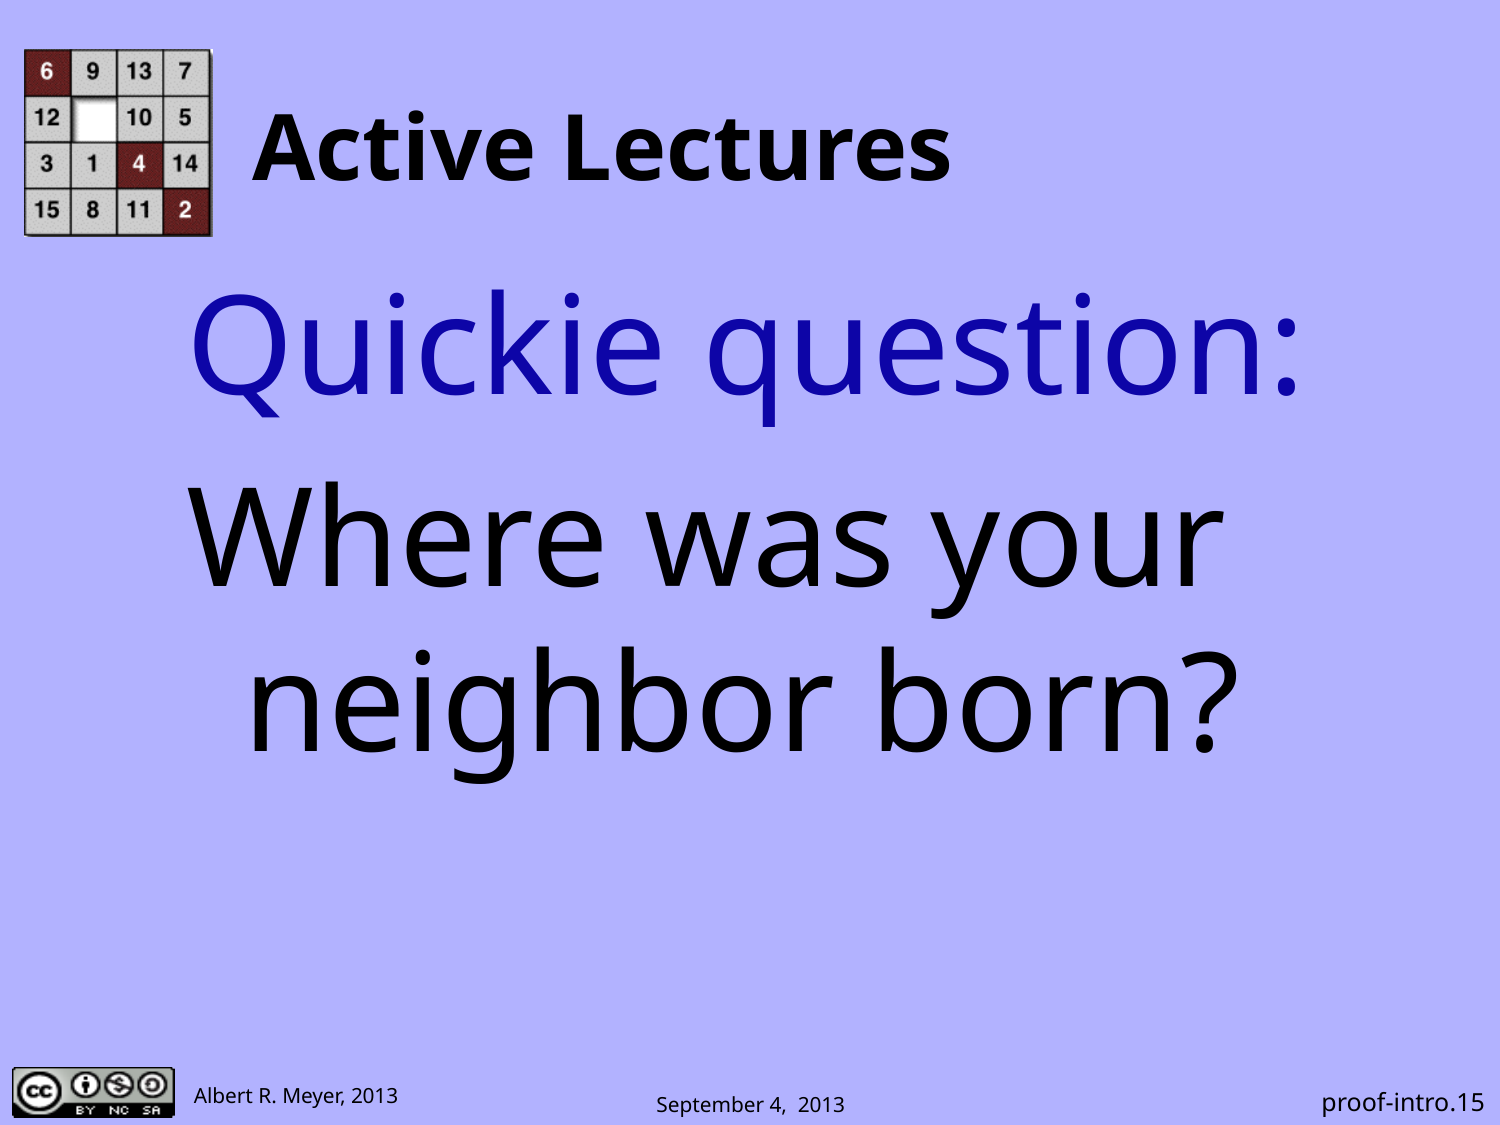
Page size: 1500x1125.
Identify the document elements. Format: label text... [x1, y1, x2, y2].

list Quickie question: Where was your neighbor born? [171, 249, 1325, 859]
title Active Lectures [237, 49, 1476, 238]
picture [12, 1067, 175, 1118]
slide_number proof-intro.15 [1236, 1074, 1500, 1125]
picture [24, 49, 213, 237]
